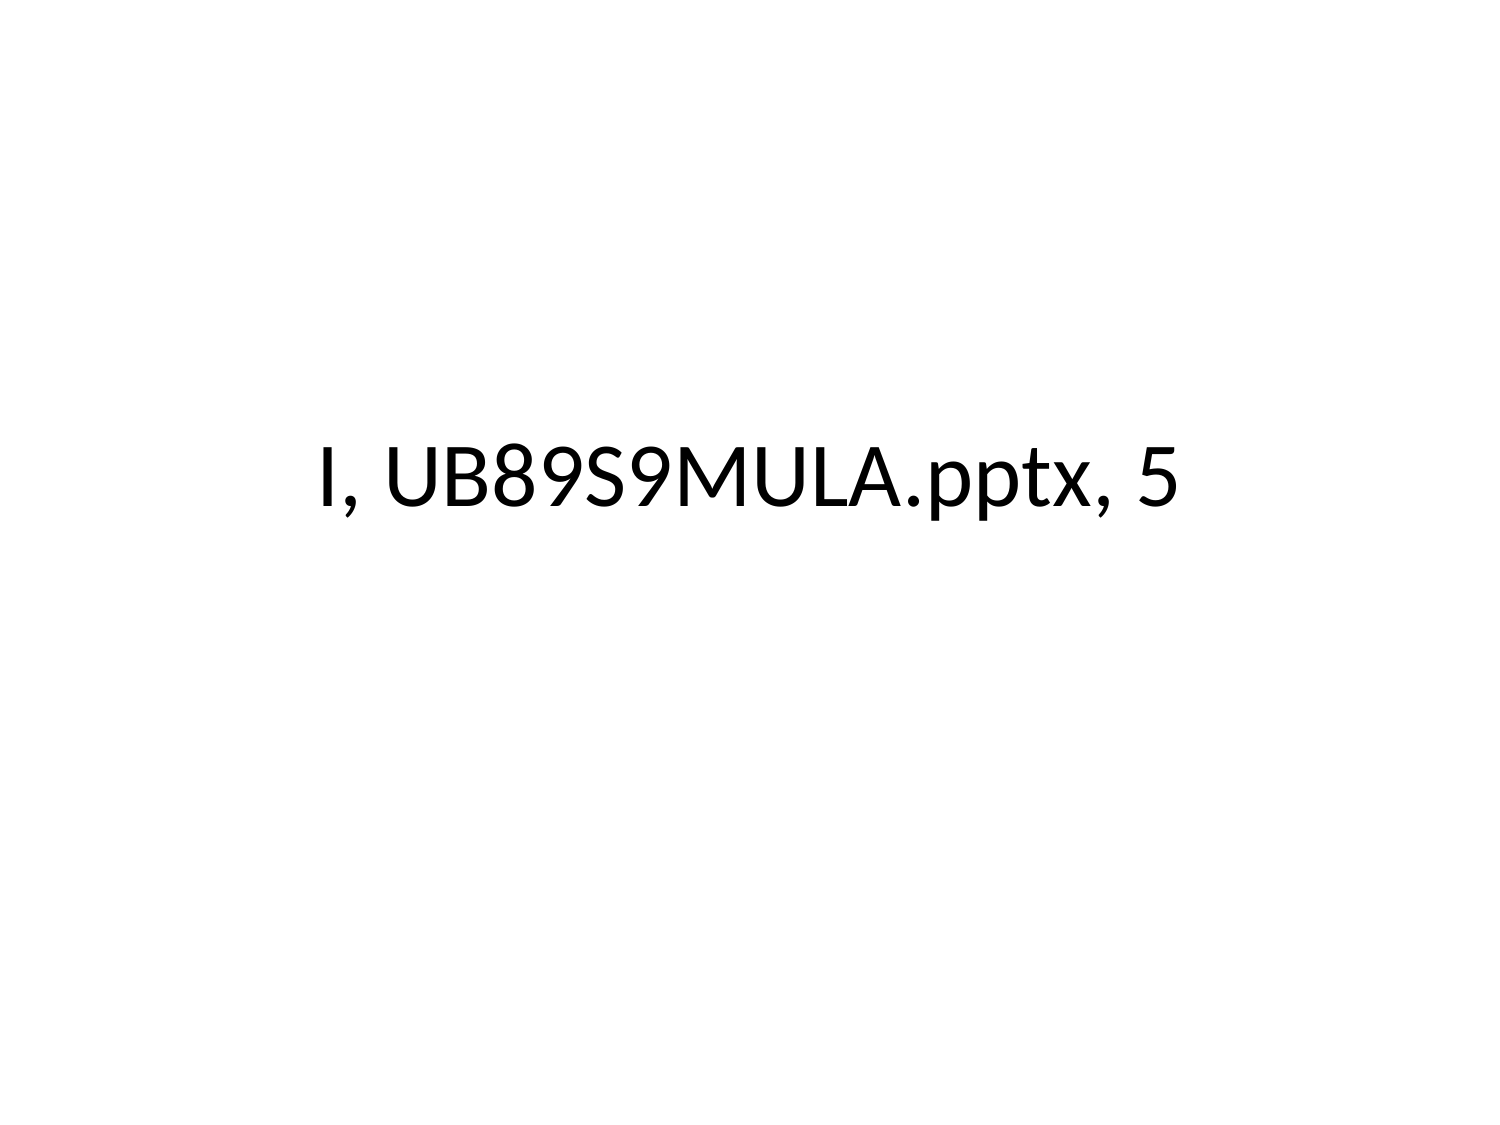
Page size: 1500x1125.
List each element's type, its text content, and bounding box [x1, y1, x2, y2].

title I, UB89S9MULA.pptx, 5 [112, 349, 1388, 591]
